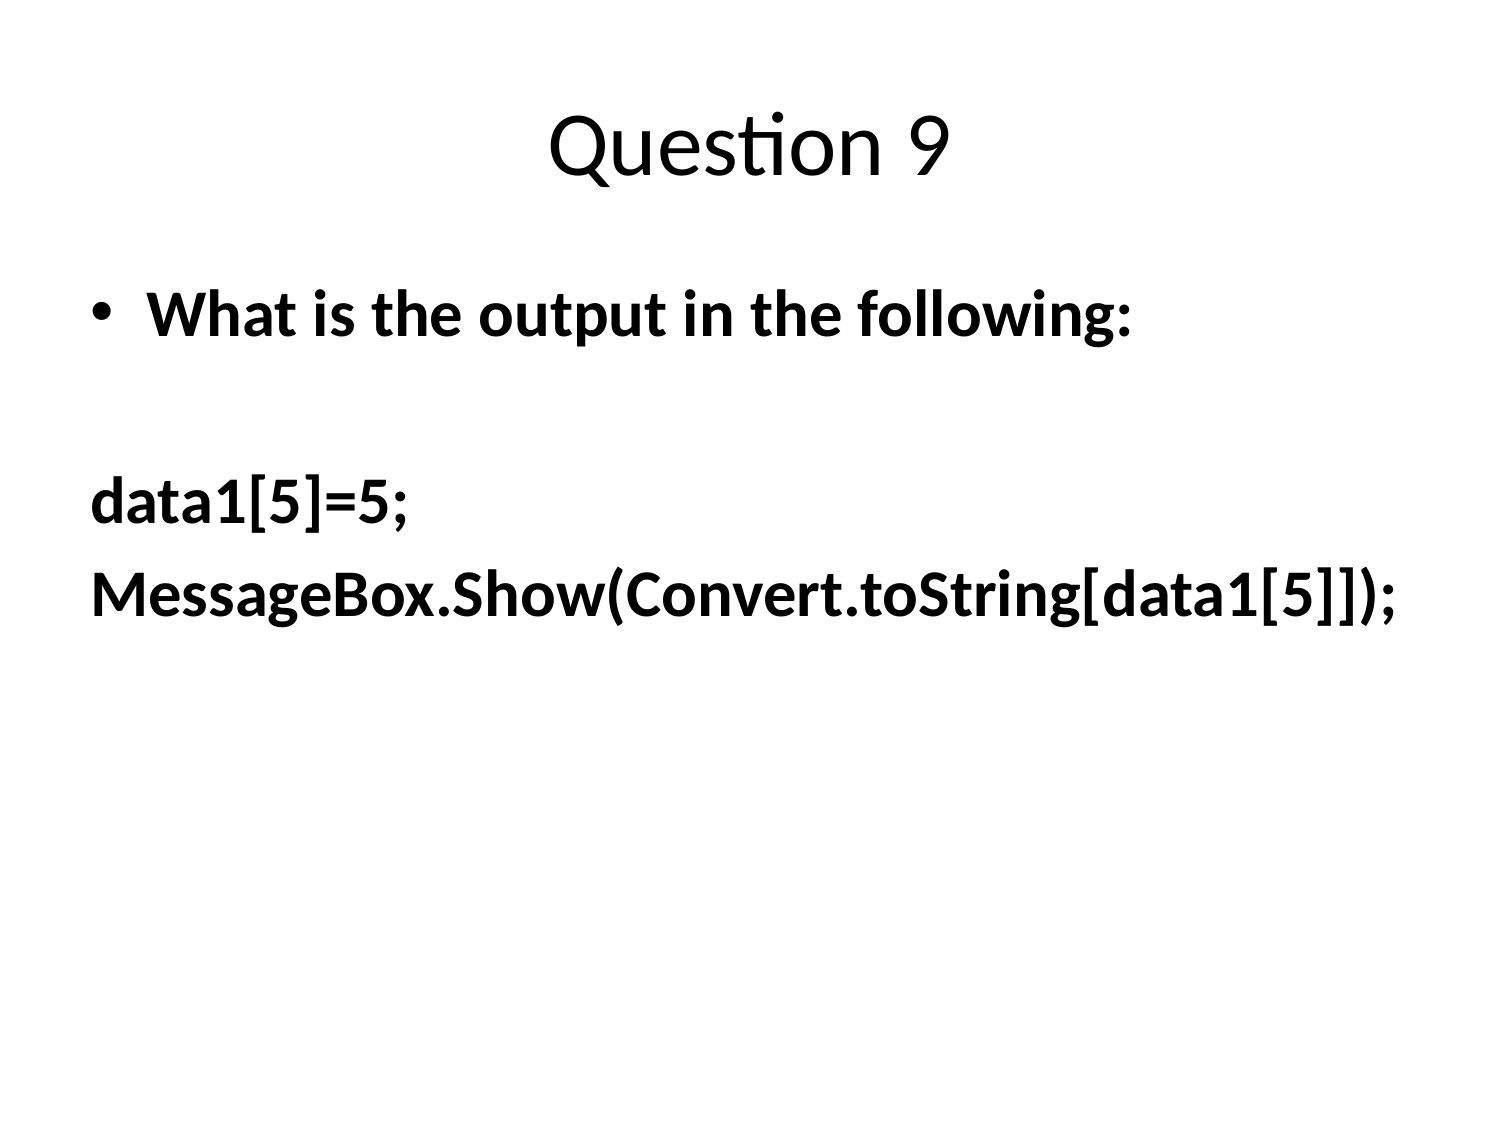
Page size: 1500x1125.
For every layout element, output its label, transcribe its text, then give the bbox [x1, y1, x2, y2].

list What is the output in the following: data1[5]=5; MessageBox.Show(Convert.toString[data1[5]]); [75, 262, 1425, 1005]
title Question 9 [75, 45, 1425, 233]
